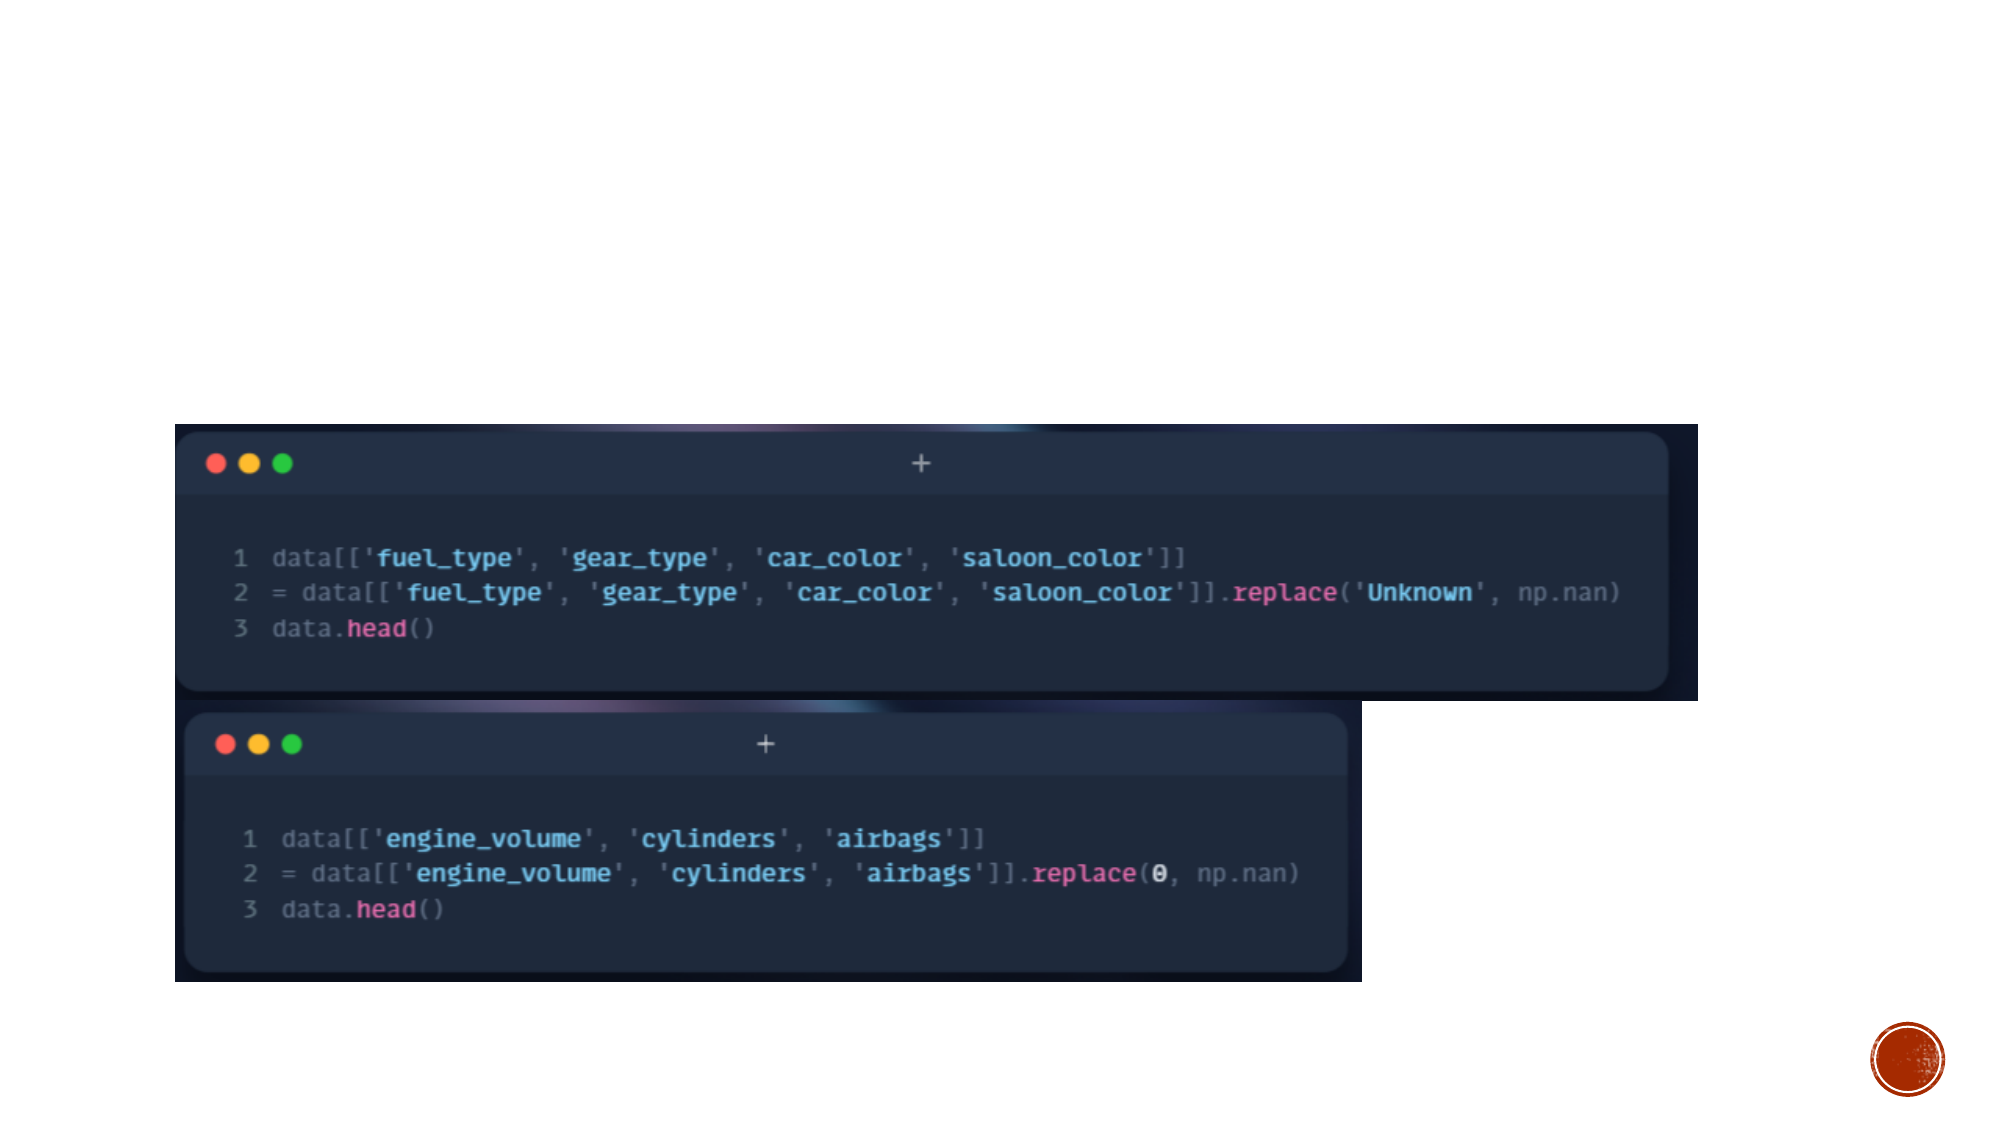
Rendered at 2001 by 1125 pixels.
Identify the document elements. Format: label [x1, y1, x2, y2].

picture [175, 702, 1362, 982]
list [181, 430, 1696, 698]
